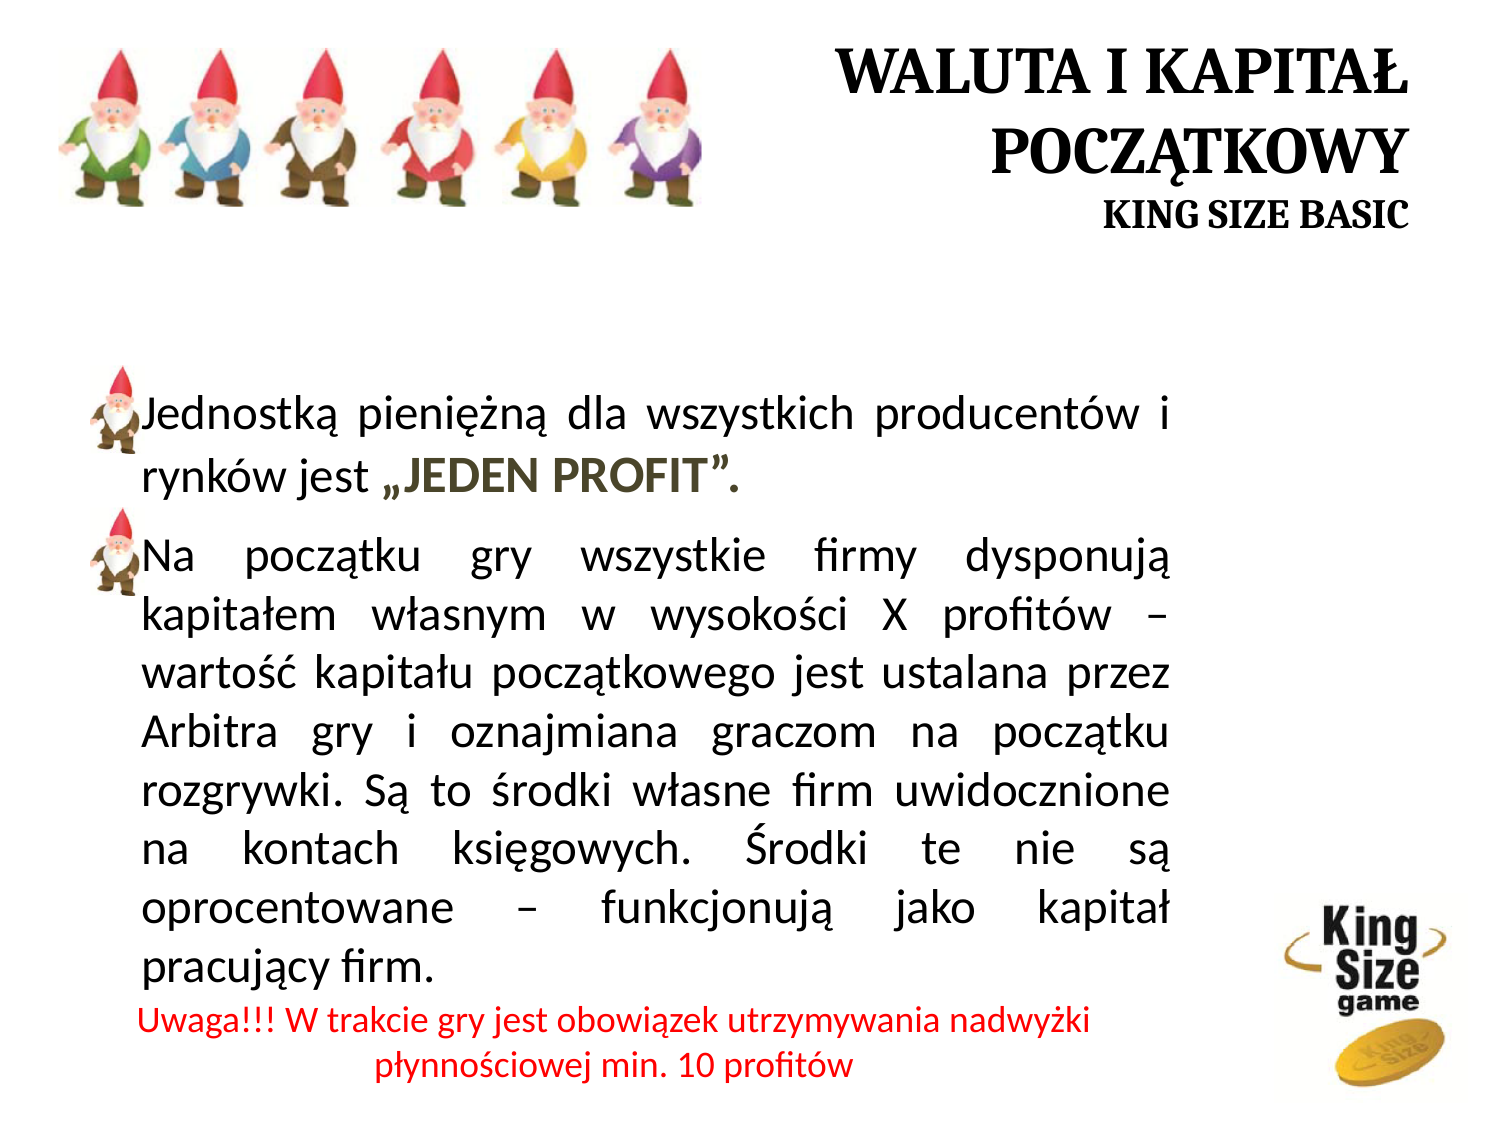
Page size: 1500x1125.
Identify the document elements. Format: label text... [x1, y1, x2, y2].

picture [90, 501, 145, 604]
picture [53, 30, 715, 236]
picture [90, 359, 145, 462]
picture [1259, 893, 1500, 1116]
title WALUTA I KAPITAŁ POCZĄTKOWY KING SIZE Basic [738, 78, 1425, 266]
text_box Uwaga!!! W trakcie gry jest obowiązek utrzymywania nadwyżki płynnościowej min. 10 profitów [76, 987, 1152, 1093]
list Jednostką pieniężną dla wszystkich producentów i rynków jest „JEDEN PROFIT”. Na początku gry wszystkie firmy dysponują kapitałem własnym w wysokości X profitów – wartość kapitału początkowego jest ustalana przez Arbitra gry i oznajmiana graczom na początku rozgrywki. Są to środki własne firm uwidocznione na kontach księgowych. Środki te nie są oprocentowane – funkcjonują jako kapitał pracujący firm. [75, 373, 1188, 1005]
